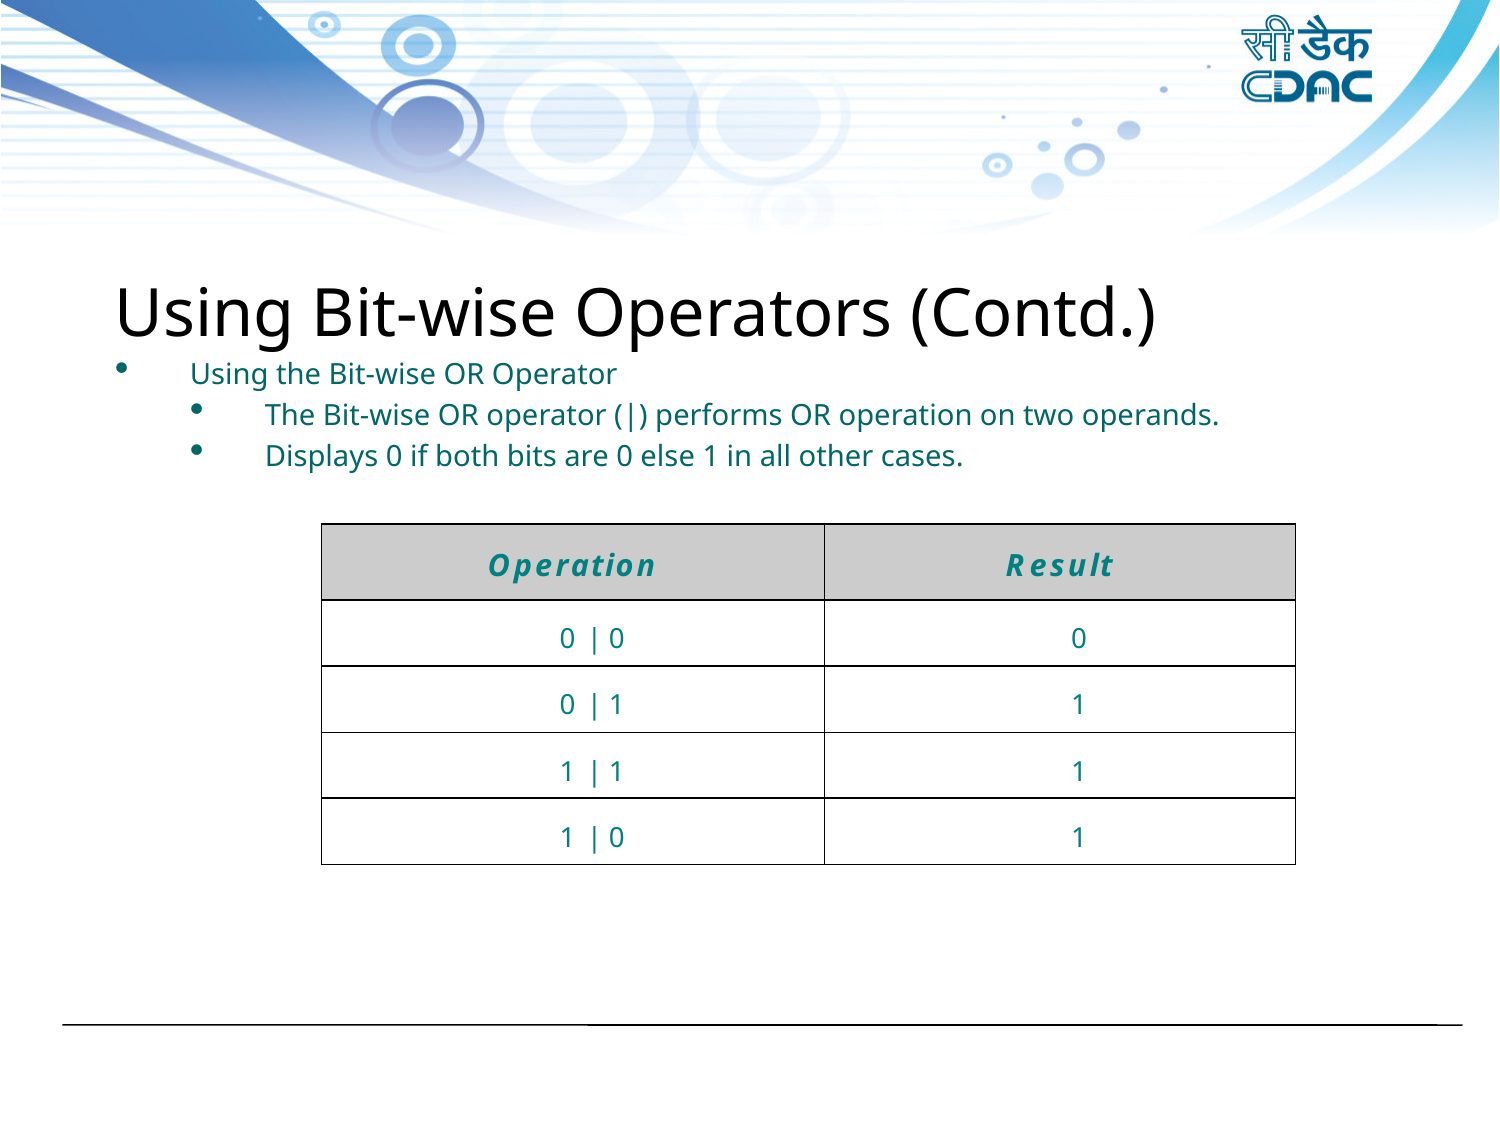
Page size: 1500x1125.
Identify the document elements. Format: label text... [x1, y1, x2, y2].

picture [1, 0, 1499, 335]
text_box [125, 523, 1492, 930]
text_box Using Bit-wise Operators (Contd.) Using the Bit-wise OR Operator The Bit-wise OR operator (|) performs OR operation on two operands. Displays 0 if both bits are 0 else 1 in all other cases. [99, 262, 1425, 1000]
